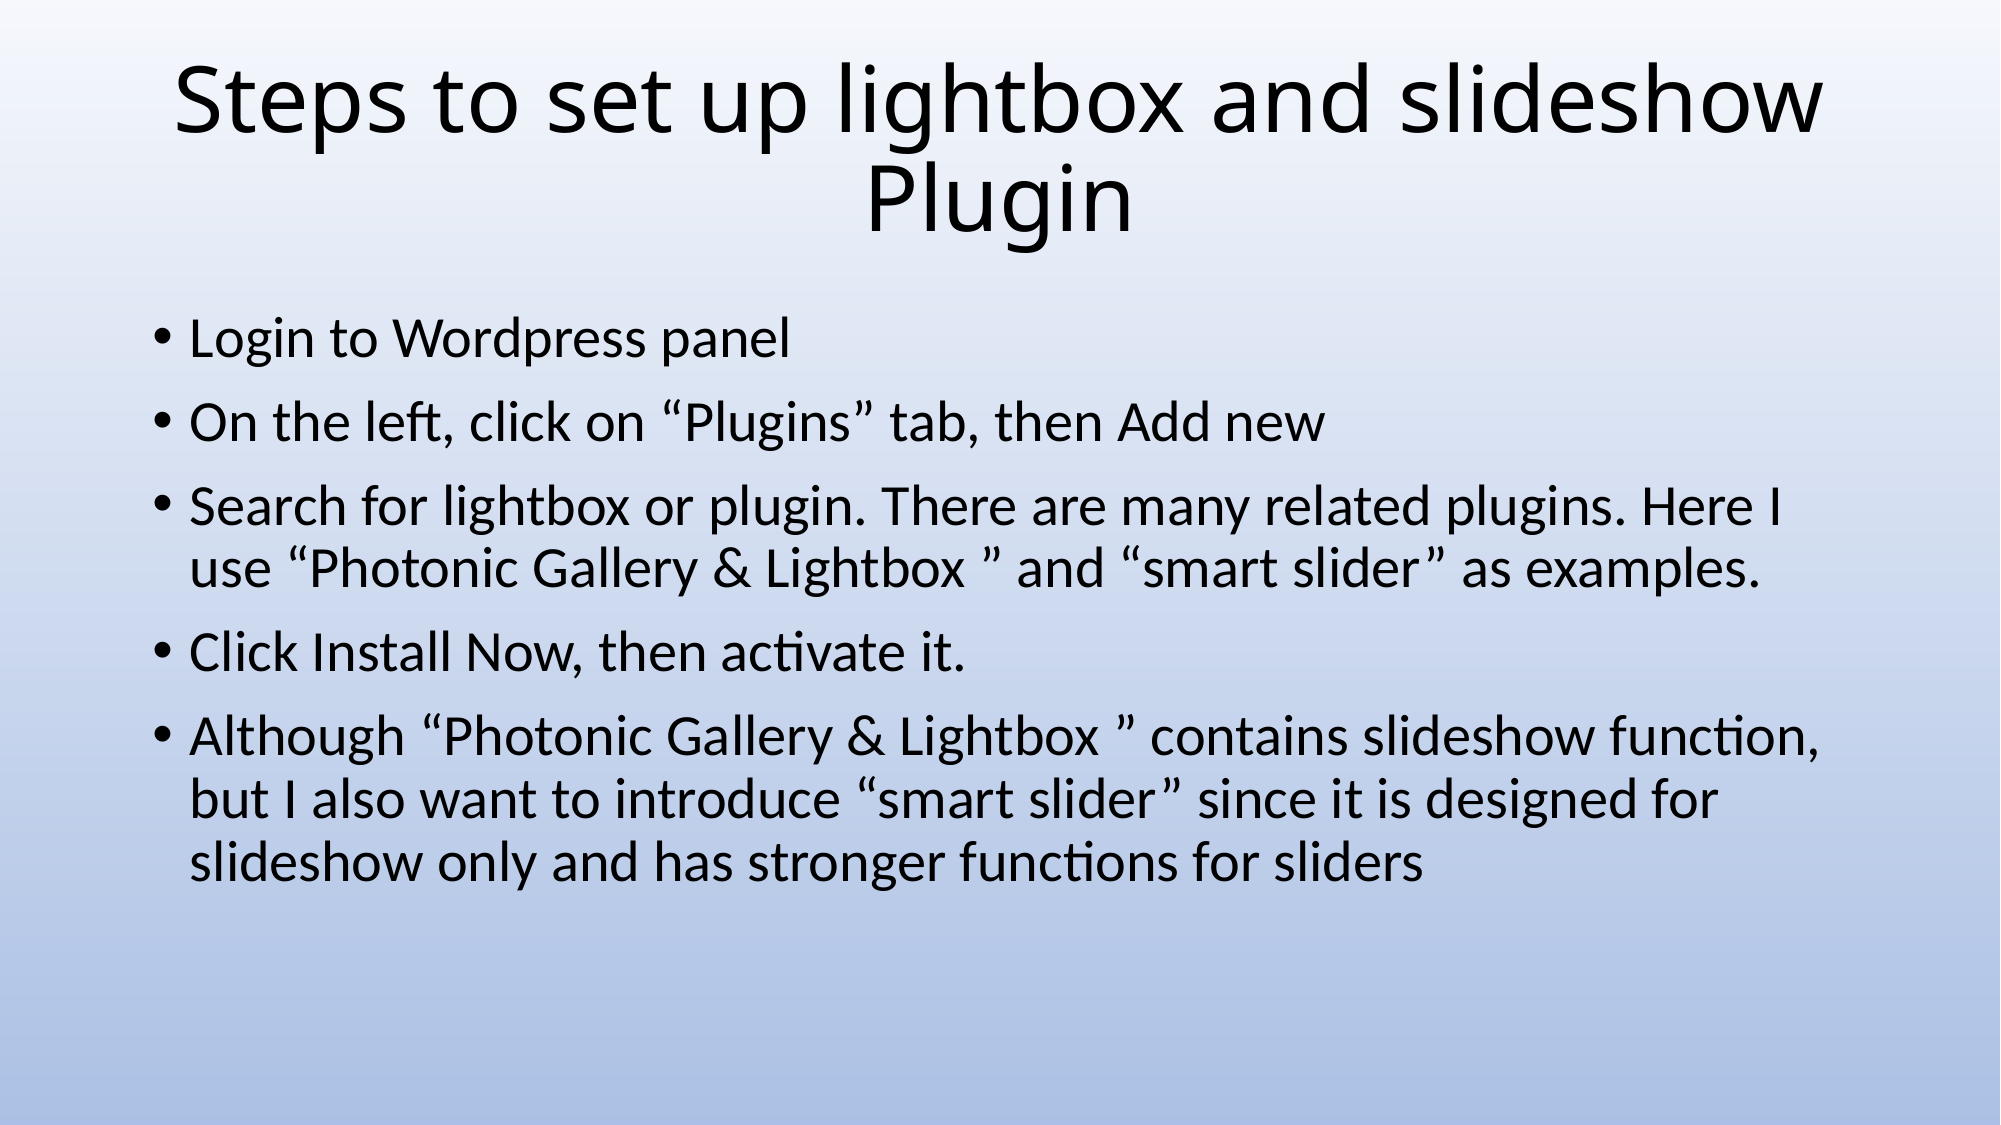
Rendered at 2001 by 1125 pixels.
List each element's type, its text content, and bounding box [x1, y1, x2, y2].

list Login to Wordpress panel On the left, click on “Plugins” tab, then Add new Search for lightbox or plugin. There are many related plugins. Here I use “Photonic Gallery & Lightbox ” and “smart slider” as examples. Click Install Now, then activate it. Although “Photonic Gallery & Lightbox ” contains slideshow function, but I also want to introduce “smart slider” since it is designed for slideshow only and has stronger functions for sliders [137, 299, 1863, 976]
title Steps to set up lightbox and slideshow Plugin [137, 43, 1863, 261]
